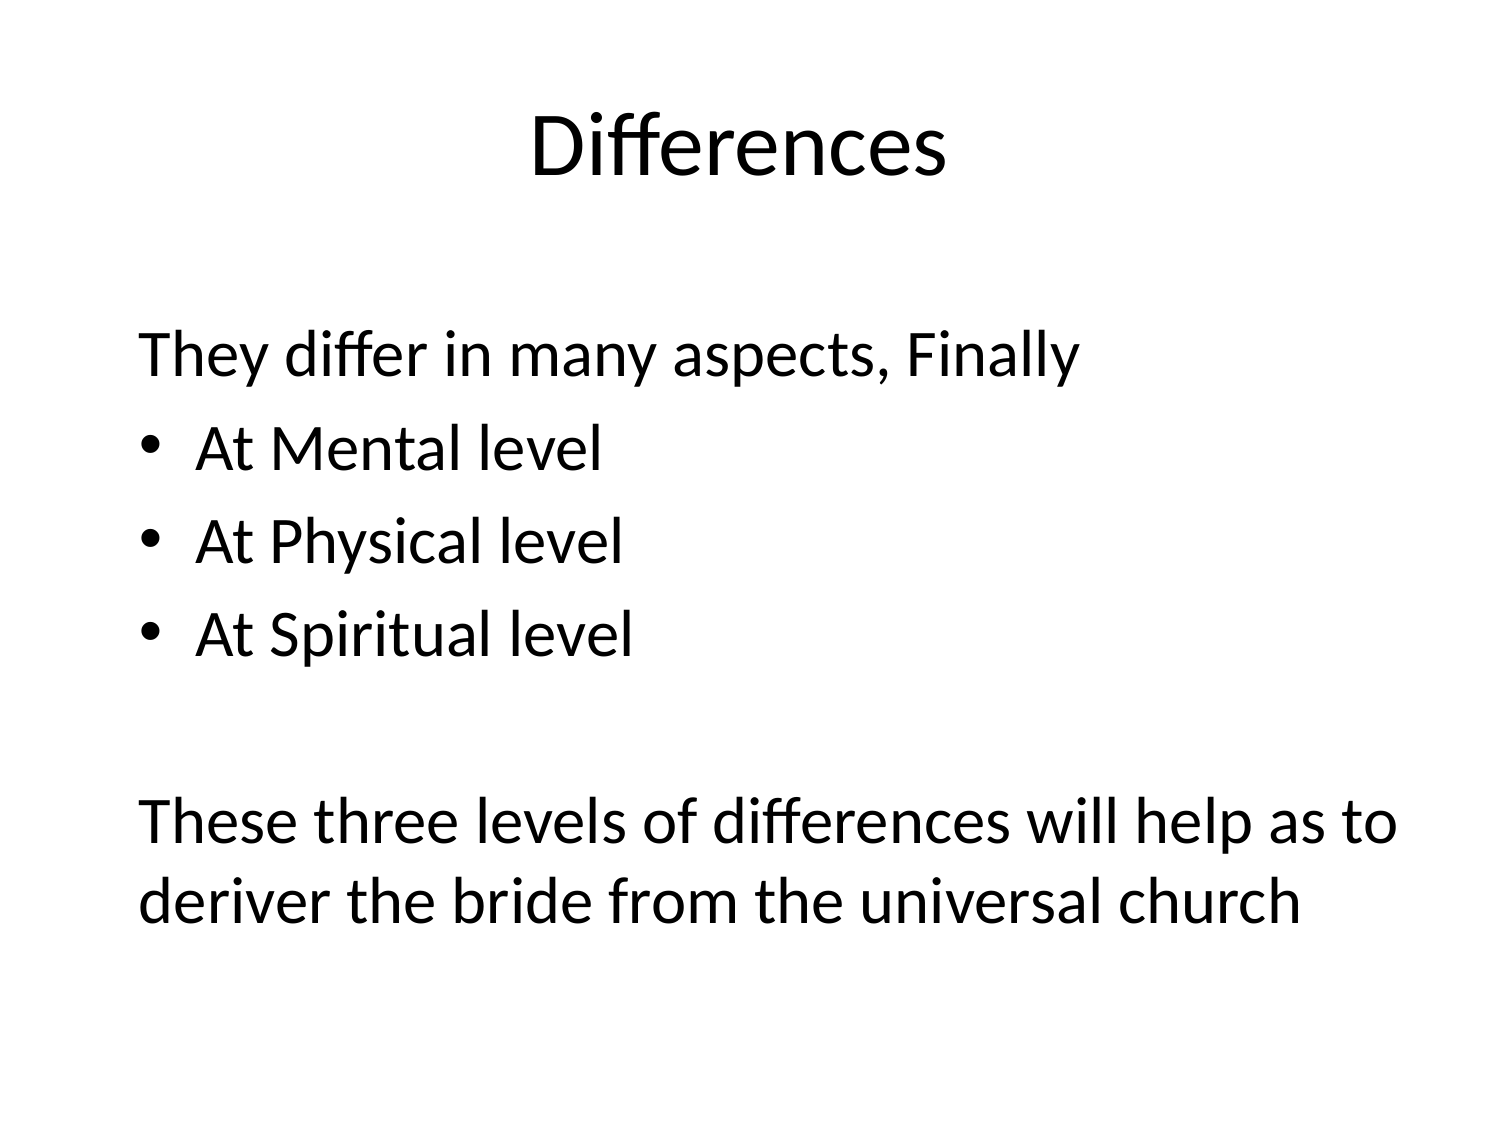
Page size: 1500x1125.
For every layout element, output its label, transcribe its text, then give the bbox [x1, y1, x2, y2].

title Differences [75, 45, 1425, 233]
list They differ in many aspects, Finally At Mental level At Physical level At Spiritual level These three levels of differences will help as to deriver the bride from the universal church [123, 302, 1474, 1046]
